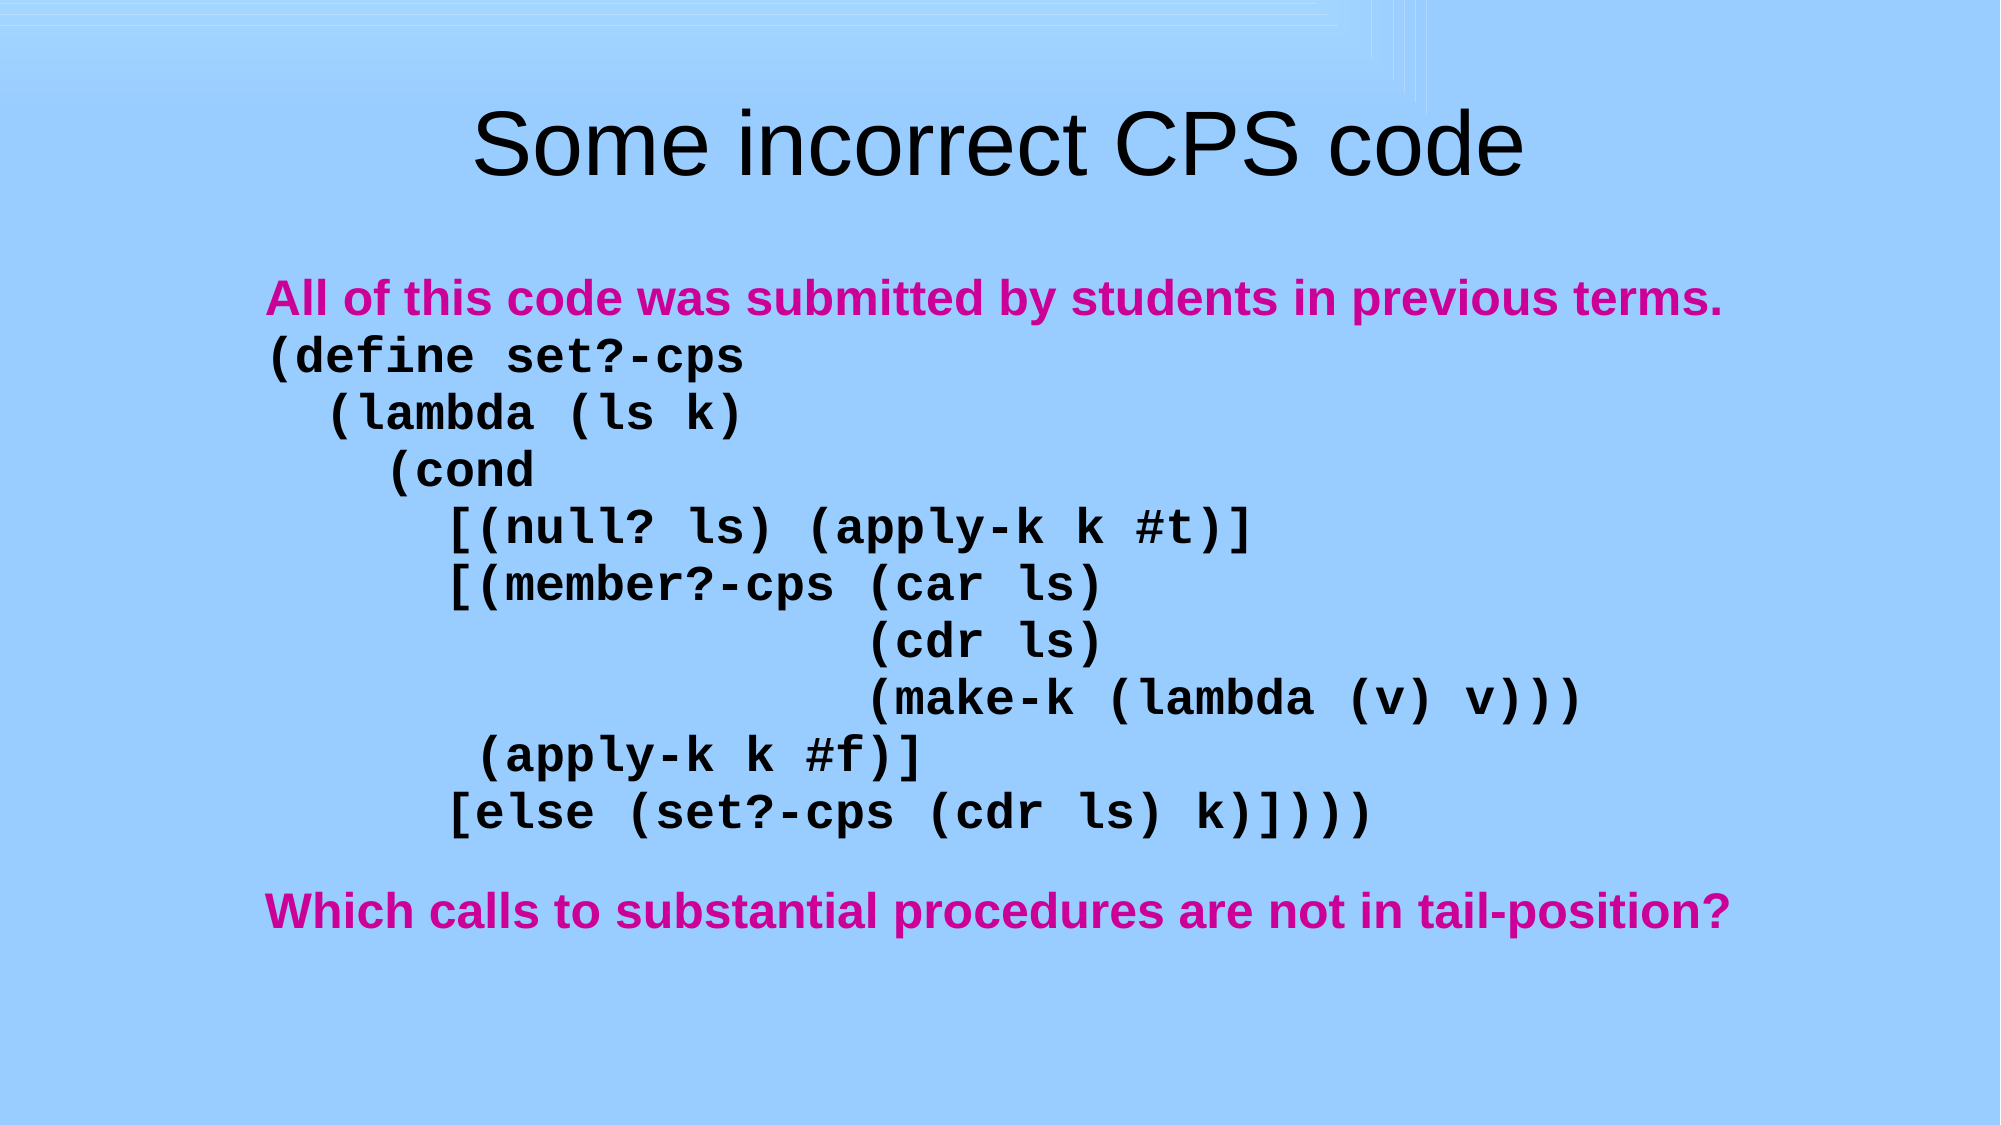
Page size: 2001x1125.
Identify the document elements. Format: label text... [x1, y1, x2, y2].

list All of this code was submitted by students in previous terms. (define set?-cps (lambda (ls k) (cond [(null? ls) (apply-k k #t)] [(member?-cps (car ls) (cdr ls) (make-k (lambda (v) v))) (apply-k k #f)] [else (set?-cps (cdr ls) k)]))) Which calls to substantial procedures are not in tail-position? [249, 262, 1751, 1006]
title Some incorrect CPS code [99, 44, 1901, 233]
